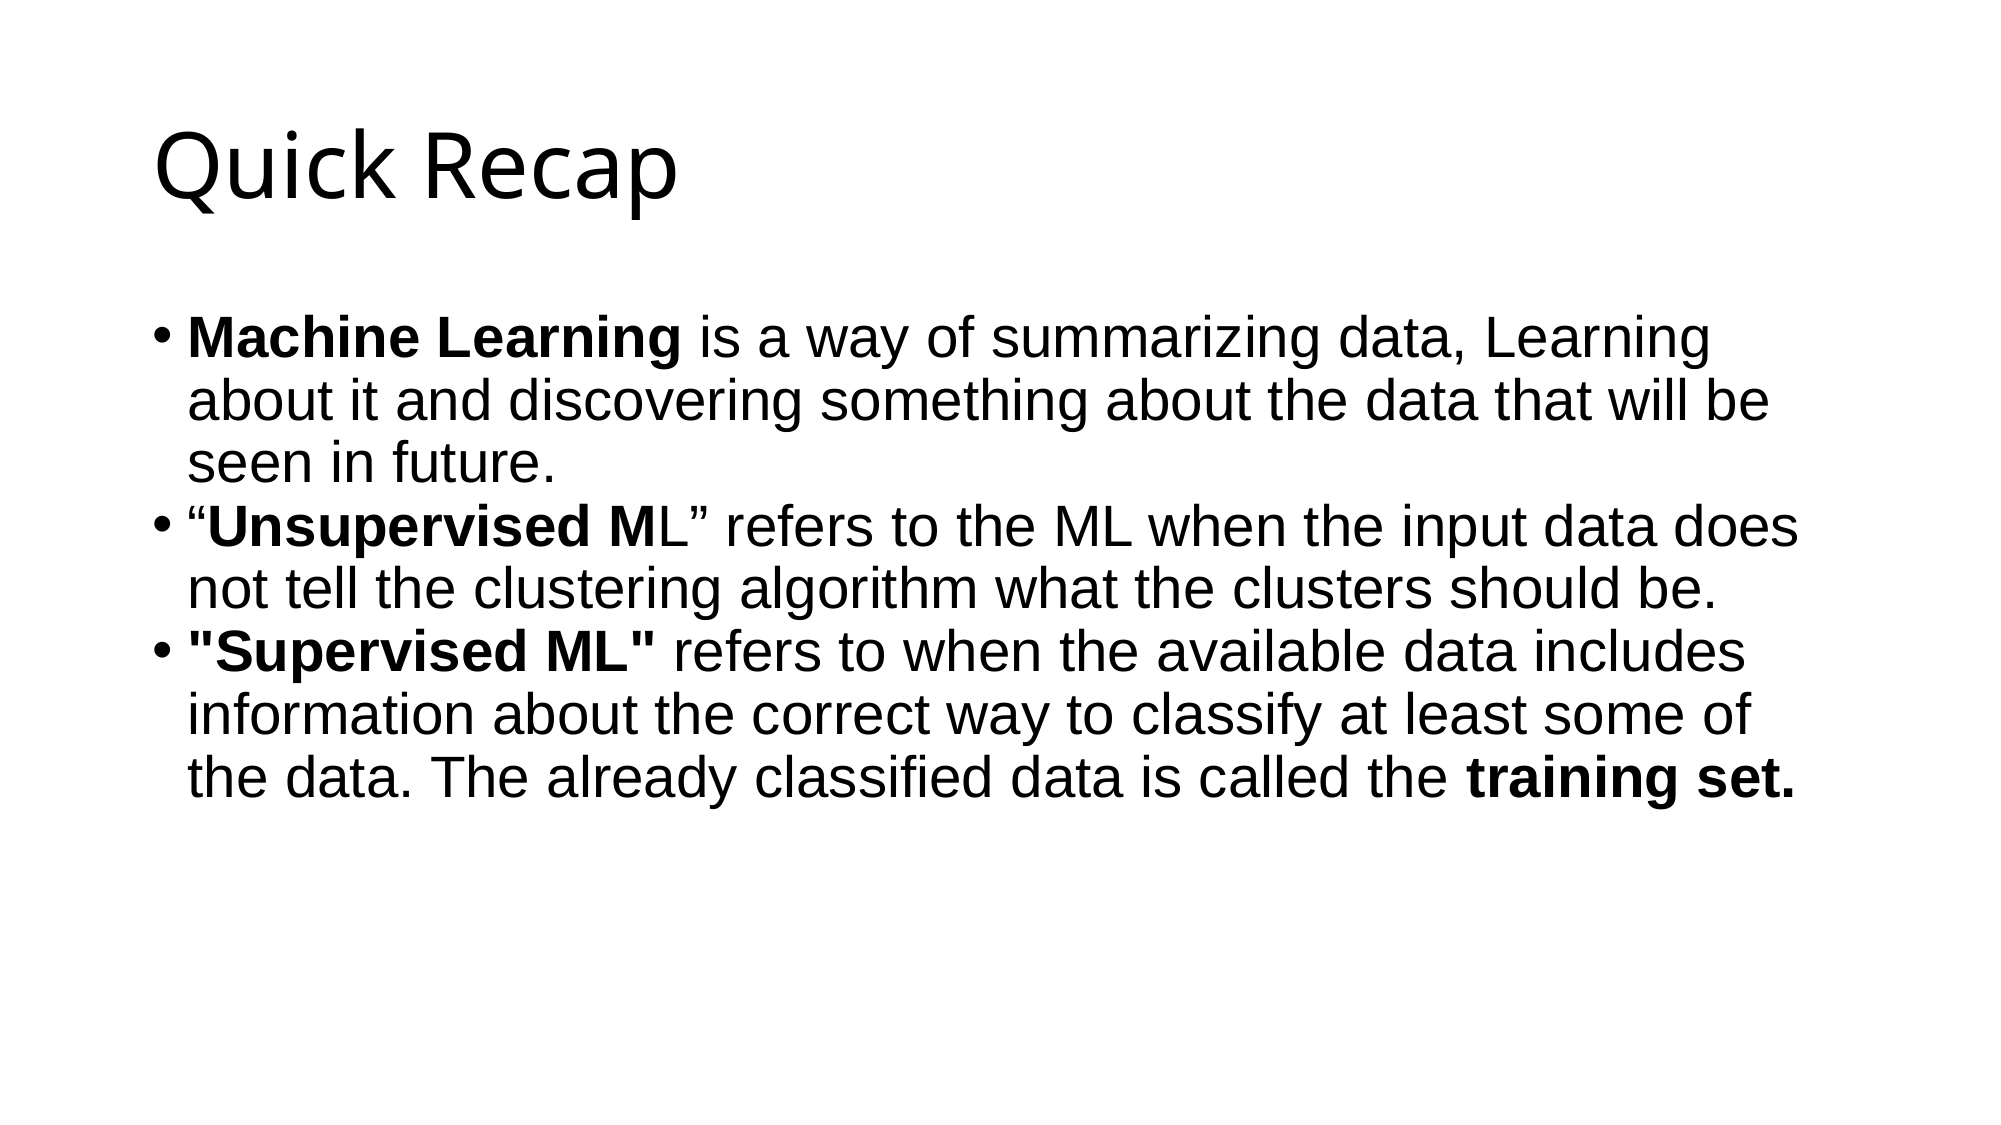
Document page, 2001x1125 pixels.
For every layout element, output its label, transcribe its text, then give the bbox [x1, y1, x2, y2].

text_box Machine Learning is a way of summarizing data, Learning about it and discovering something about the data that will be seen in future. “Unsupervised ML” refers to the ML when the input data does not tell the clustering algorithm what the clusters should be. "Supervised ML" refers to when the available data includes information about the correct way to classify at least some of the data. The already classified data is called the training set. [137, 299, 1863, 1014]
text_box Quick Recap [137, 59, 1863, 278]
